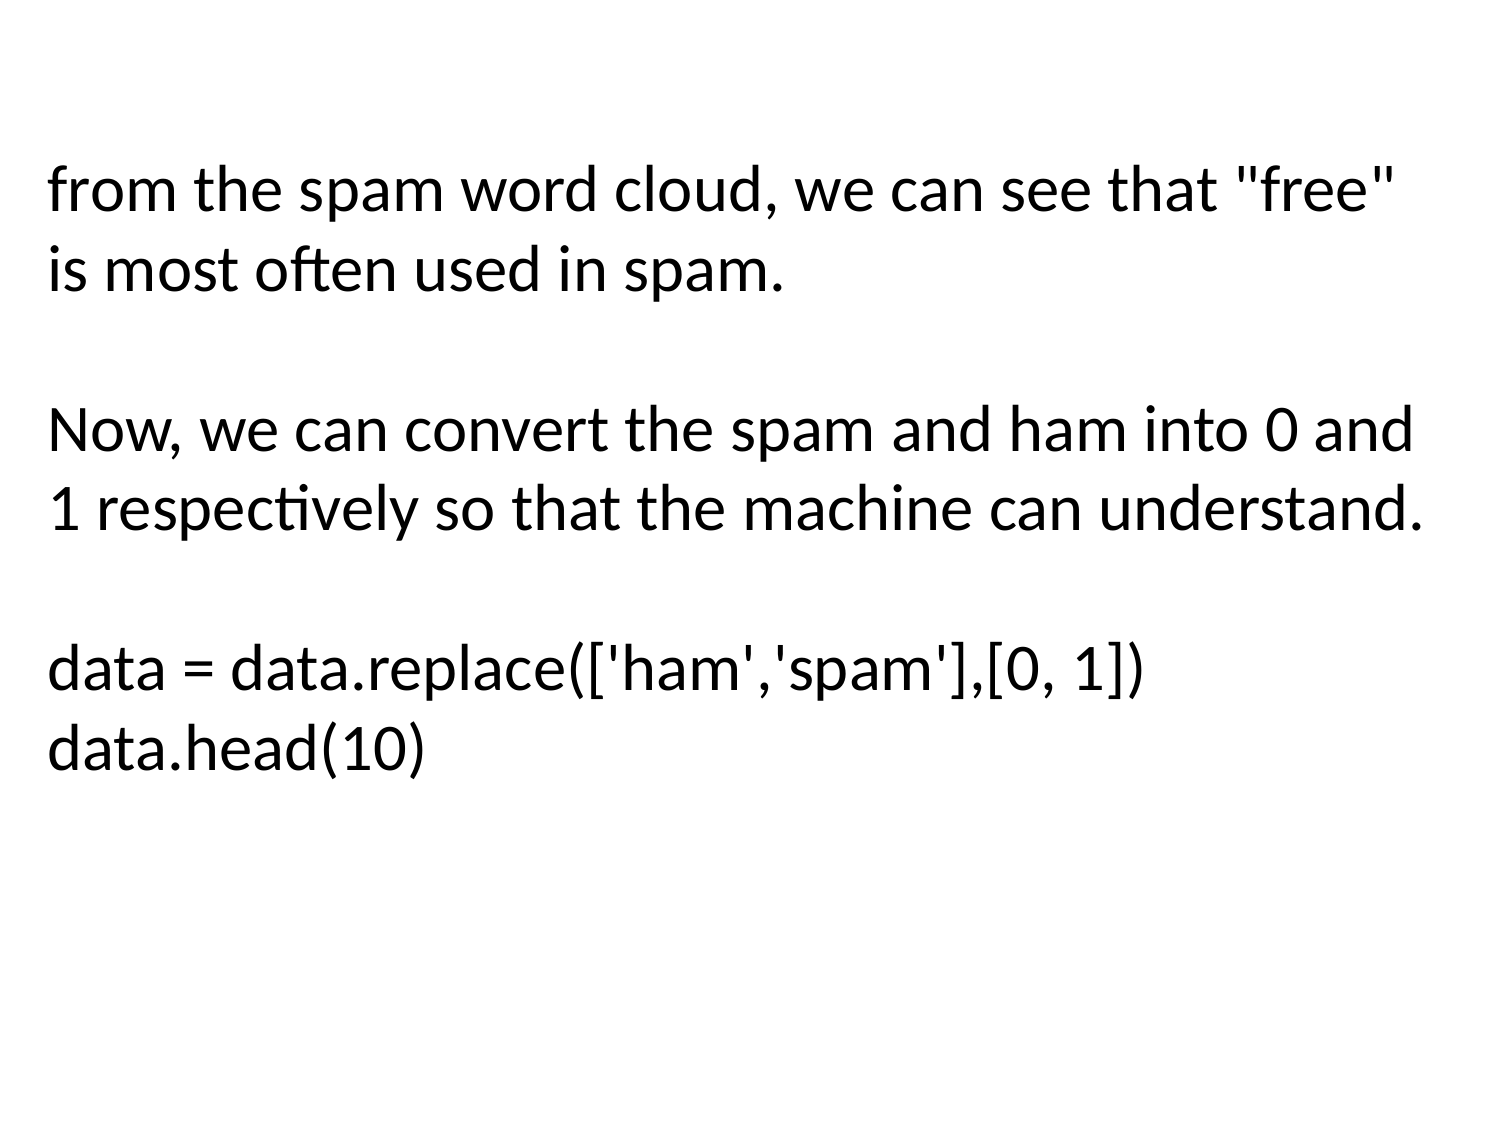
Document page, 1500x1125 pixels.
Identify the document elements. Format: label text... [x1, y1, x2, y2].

text_box from the spam word cloud, we can see that "free" is most often used in spam. Now, we can convert the spam and ham into 0 and 1 respectively so that the machine can understand. data = data.replace(['ham','spam'],[0, 1]) data.head(10) [32, 137, 1467, 792]
